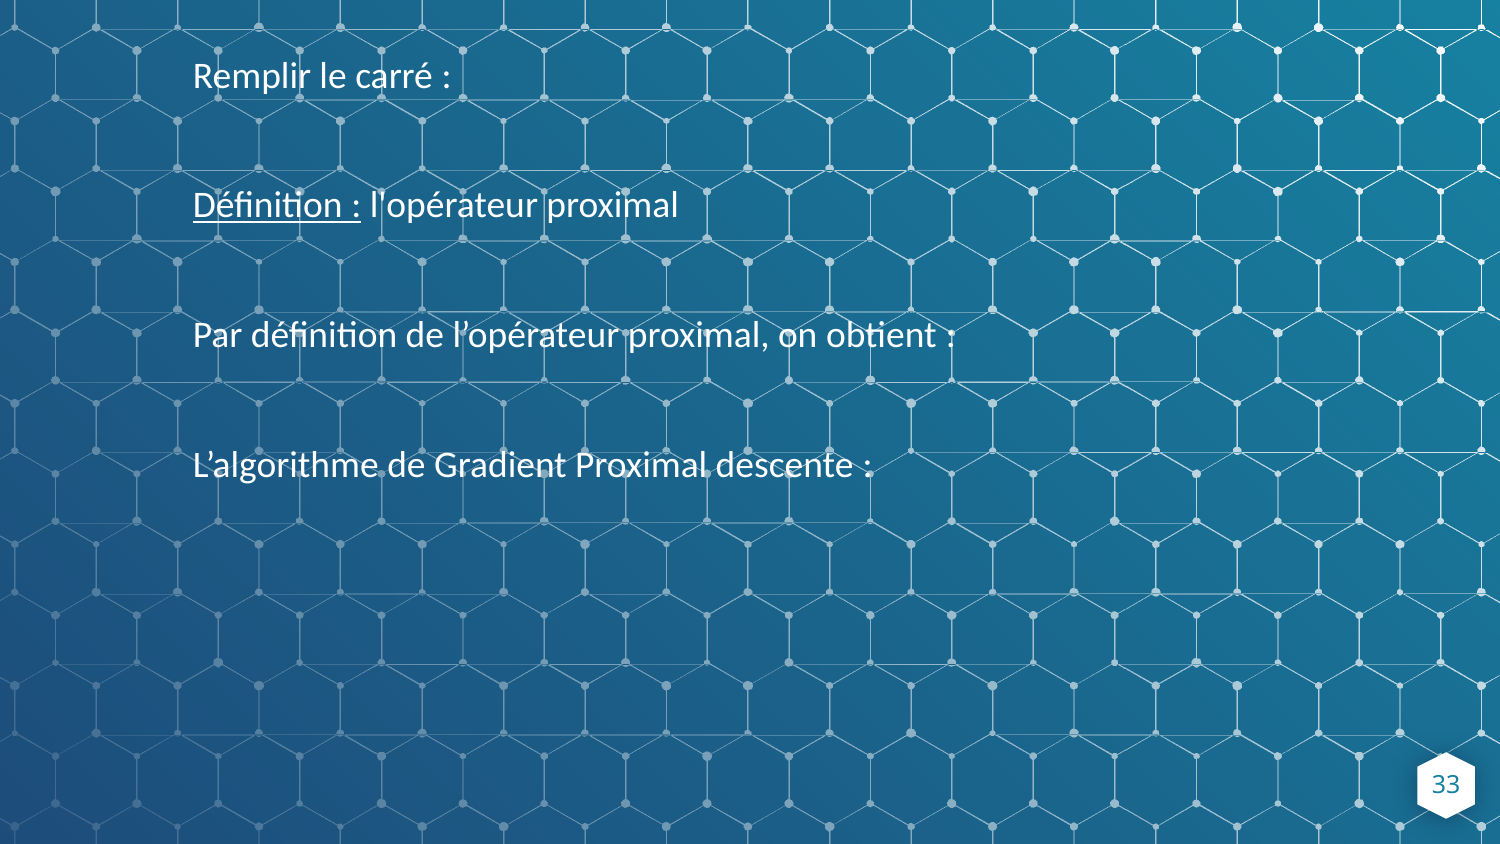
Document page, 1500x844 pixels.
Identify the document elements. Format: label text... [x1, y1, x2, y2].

slide_number 33 [1417, 752, 1475, 819]
